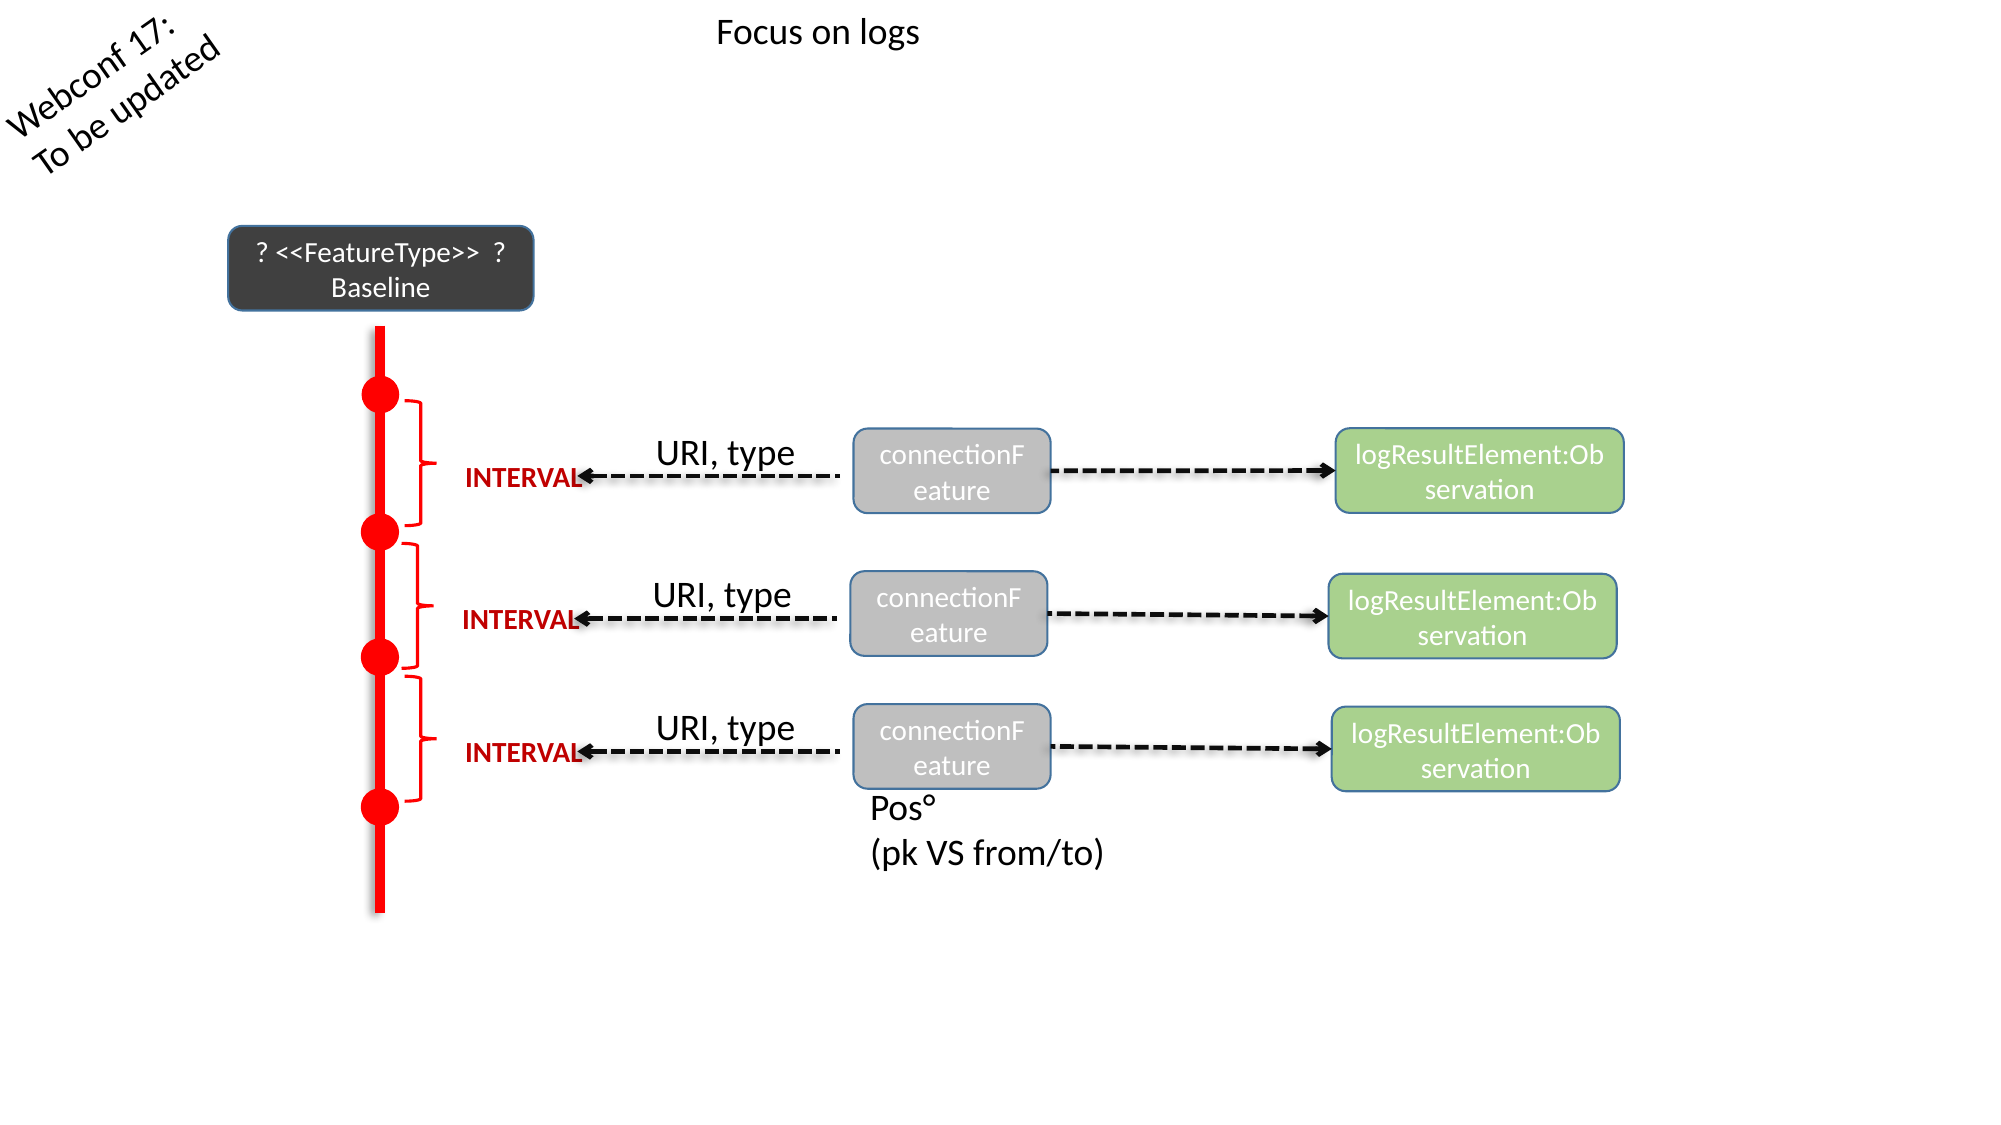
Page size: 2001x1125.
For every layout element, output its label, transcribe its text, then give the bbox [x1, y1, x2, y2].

text_box [401, 542, 434, 669]
text_box URI, type [637, 563, 807, 618]
text_box URI, type [640, 477, 811, 481]
text_box logResultElement:Observation [1330, 705, 1621, 793]
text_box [1047, 613, 1329, 617]
text_box logResultElement:Observation [1334, 427, 1625, 514]
text_box ? <<FeatureType>> ? Baseline [227, 224, 535, 312]
text_box Pos° (pk VS from/to) [855, 775, 1120, 926]
text_box connectionFeature [852, 703, 1052, 783]
text_box [404, 675, 437, 802]
text_box URI, type [640, 420, 811, 475]
text_box connectionFeature [849, 570, 1049, 657]
text_box connectionFeature [852, 427, 1052, 515]
text_box URI, type [637, 619, 807, 623]
text_box logResultElement:Observation [1327, 572, 1618, 660]
text_box INTERVAL [450, 726, 598, 776]
text_box Focus on logs [701, 0, 936, 60]
text_box [404, 400, 437, 527]
text_box INTERVAL [447, 593, 595, 643]
text_box URI, type [640, 695, 811, 751]
text_box URI, type [640, 752, 811, 756]
text_box Webconf 17: To be updated [0, 0, 244, 200]
text_box INTERVAL [450, 450, 598, 501]
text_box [360, 375, 400, 826]
